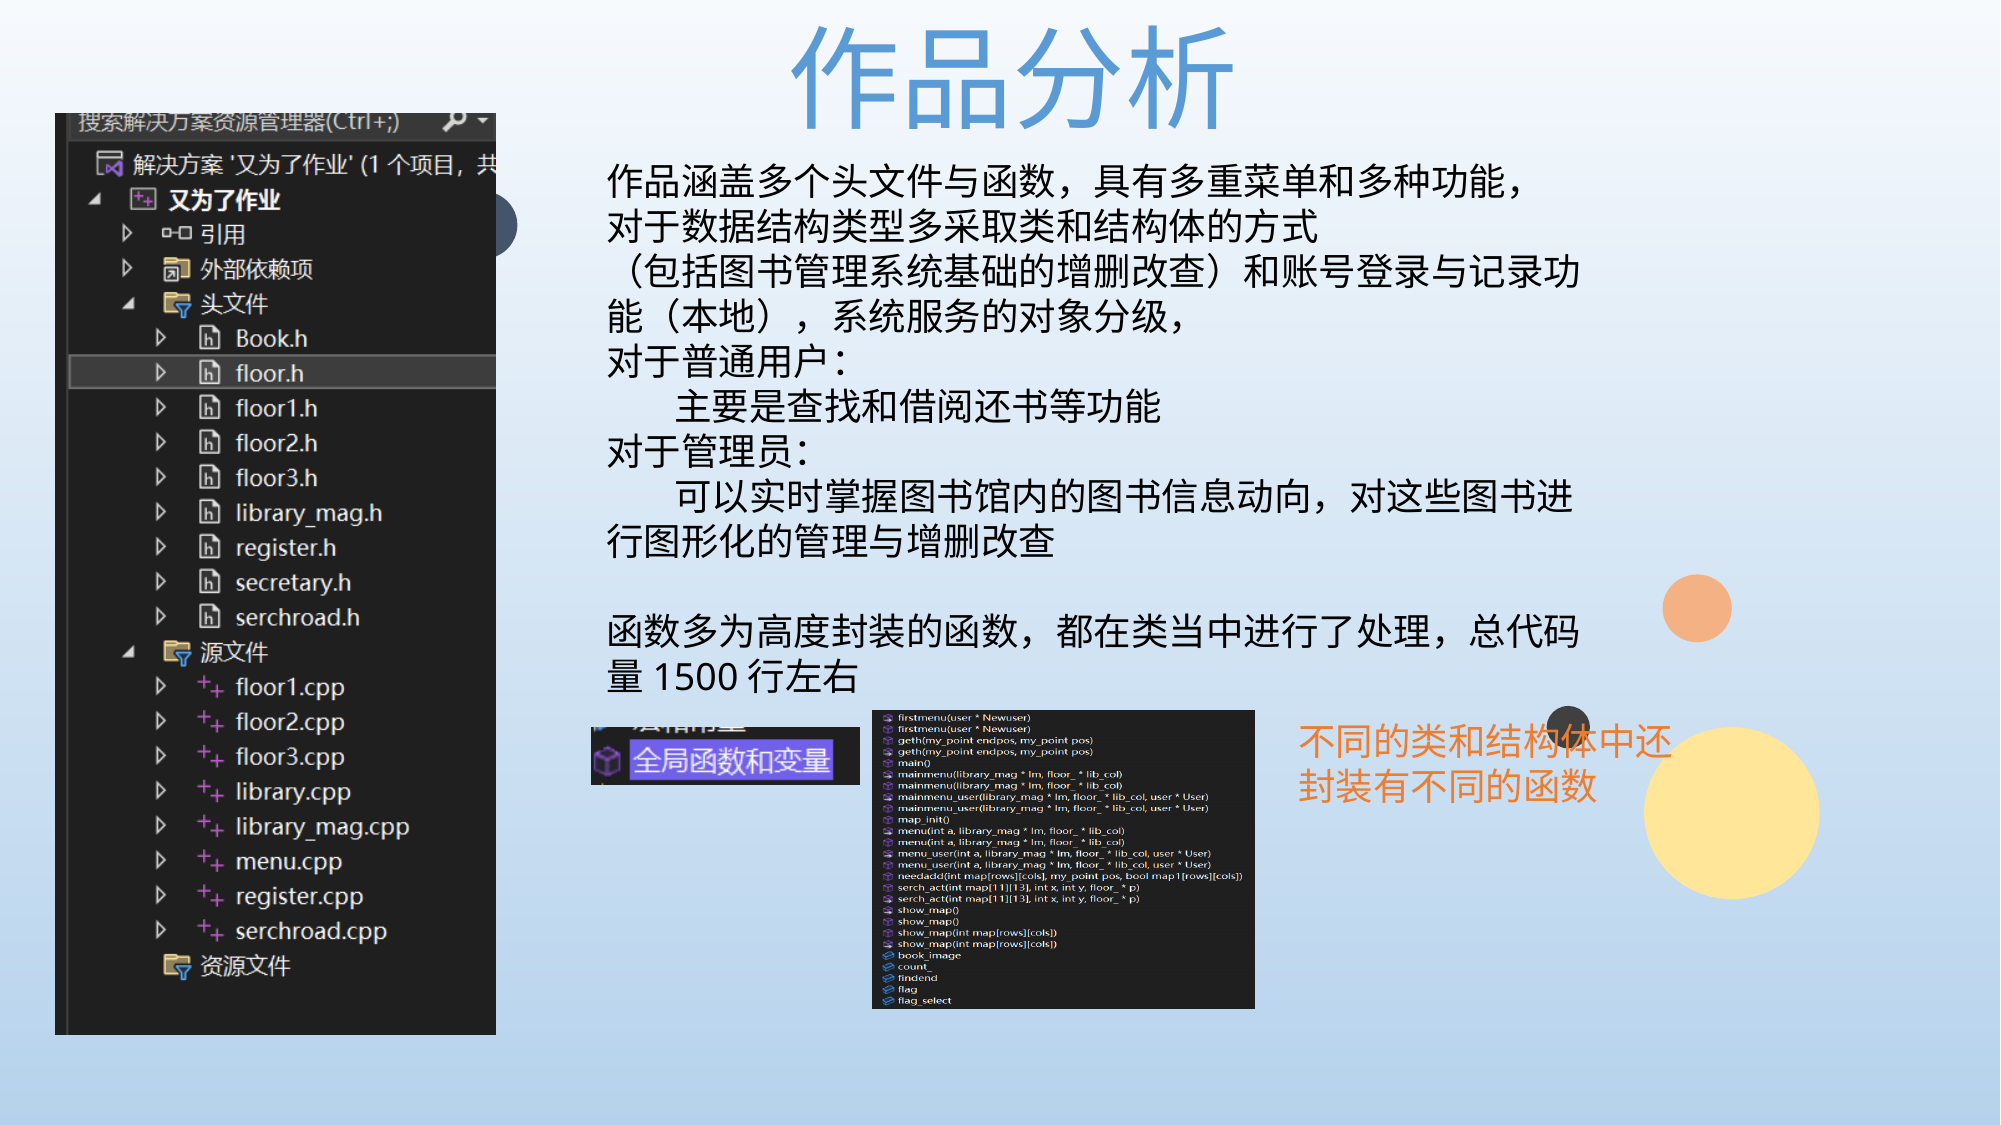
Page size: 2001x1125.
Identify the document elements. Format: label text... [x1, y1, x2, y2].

text_box [1661, 573, 1733, 644]
picture [55, 113, 496, 1036]
text_box [1643, 726, 1821, 901]
text_box [496, 192, 519, 258]
text_box 作品分析 [772, 0, 1253, 150]
text_box [1554, 706, 1583, 710]
picture [872, 710, 1255, 1009]
text_box 作品涵盖多个头文件与函数，具有多重菜单和多种功能， 对于数据结构类型多采取类和结构体的方式 （包括图书管理系统基础的增删改查）和账号登录与记录功能（本地），系统服务的对象分级， 对于普通用户： 主要是查找和借阅还书等功能 对于管理员： 可以实时掌握图书馆内的图书信息动向，对这些图书进行图形化的管理与增删改查 函数多为高度封装的函数，都在类当中进行了处理，总代码量1500行左右 [591, 150, 1621, 706]
text_box 不同的类和结构体中还封装有不同的函数 [1283, 710, 1717, 816]
picture [591, 727, 860, 785]
